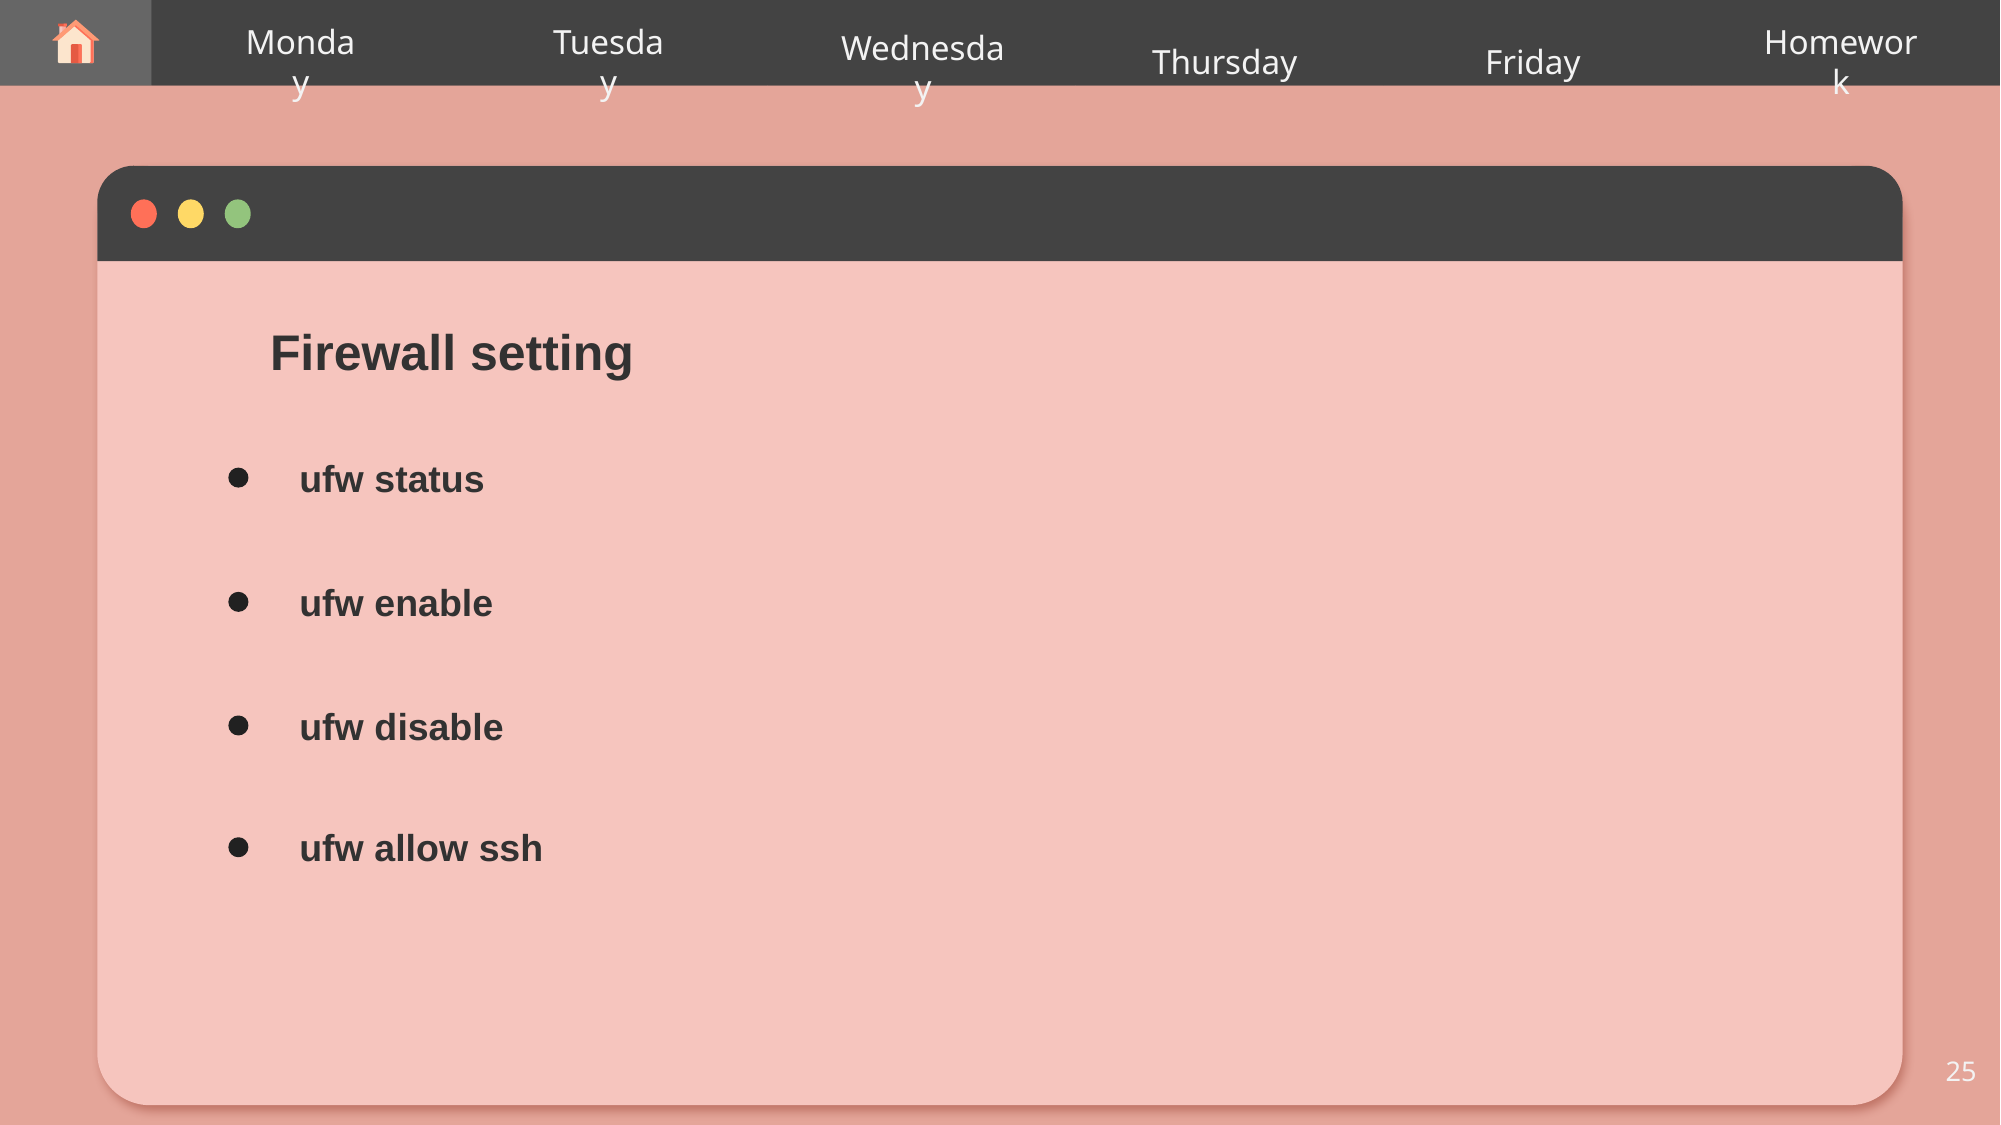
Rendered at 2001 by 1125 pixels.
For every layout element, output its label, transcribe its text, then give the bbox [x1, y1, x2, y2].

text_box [51, 19, 100, 64]
slide_number 25 [1871, 1038, 1992, 1125]
text_box [459, 0, 767, 86]
text_box Tuesday [532, 19, 695, 64]
text_box Friday [1456, 19, 1620, 64]
text_box Homework [1742, 19, 1950, 64]
text_box [767, 0, 1075, 86]
text_box Monday [224, 19, 387, 64]
text_box [151, 0, 459, 86]
text_box Wednesday [818, 19, 1038, 74]
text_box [96, 165, 1903, 1106]
text_box [0, 0, 152, 85]
text_box [1383, 0, 1691, 86]
text_box [1075, 0, 1383, 86]
text_box Thursday [1126, 19, 1334, 64]
text_box [1691, 0, 2000, 86]
